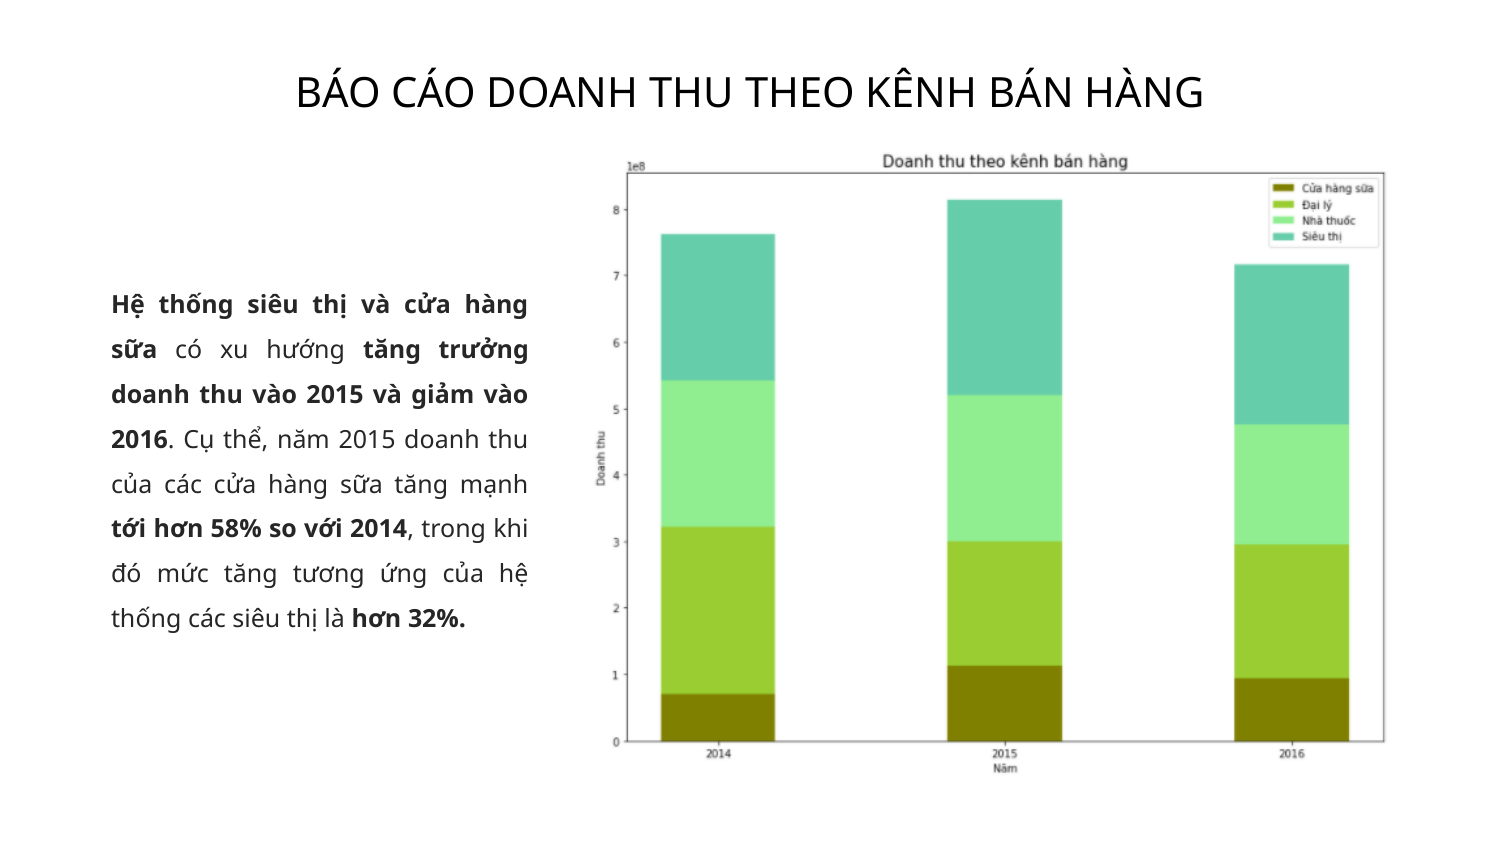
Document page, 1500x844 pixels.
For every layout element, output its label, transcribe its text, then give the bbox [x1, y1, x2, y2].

picture [575, 144, 1405, 783]
text_box Hệ thống siêu thị và cửa hàng sữa có xu hướng tăng trưởng doanh thu vào 2015 và giảm vào 2016. Cụ thể, năm 2015 doanh thu của các cửa hàng sữa tăng mạnh tới hơn 58% so với 2014, trong khi đó mức tăng tương ứng của hệ thống các siêu thị là hơn 32%. [95, 258, 544, 668]
title BÁO CÁO DOANH THU THEO KÊNH BÁN HÀNG [29, 50, 1471, 145]
